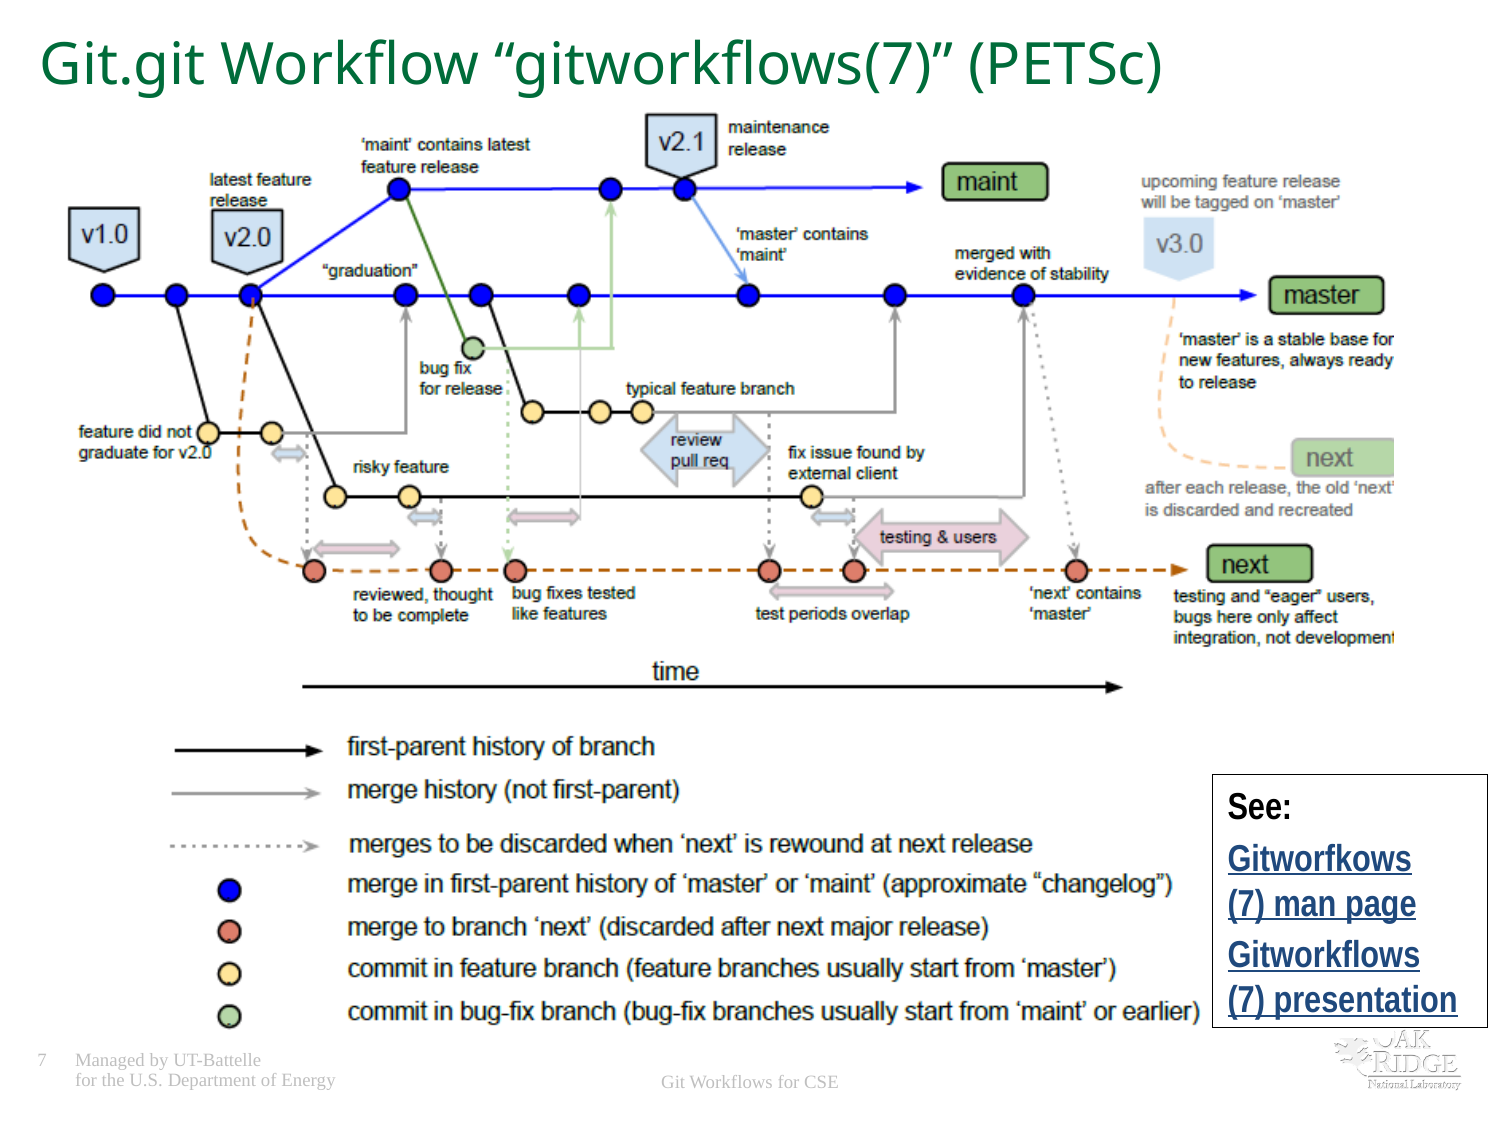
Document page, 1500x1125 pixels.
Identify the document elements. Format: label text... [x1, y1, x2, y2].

title Git.git Workflow “gitworkflows(7)” (PETSc) [24, 29, 1500, 105]
picture [62, 109, 1472, 1095]
text_box See: Gitworfkows(7) man page Gitworkflows(7) presentation [1399, 774, 1488, 1028]
